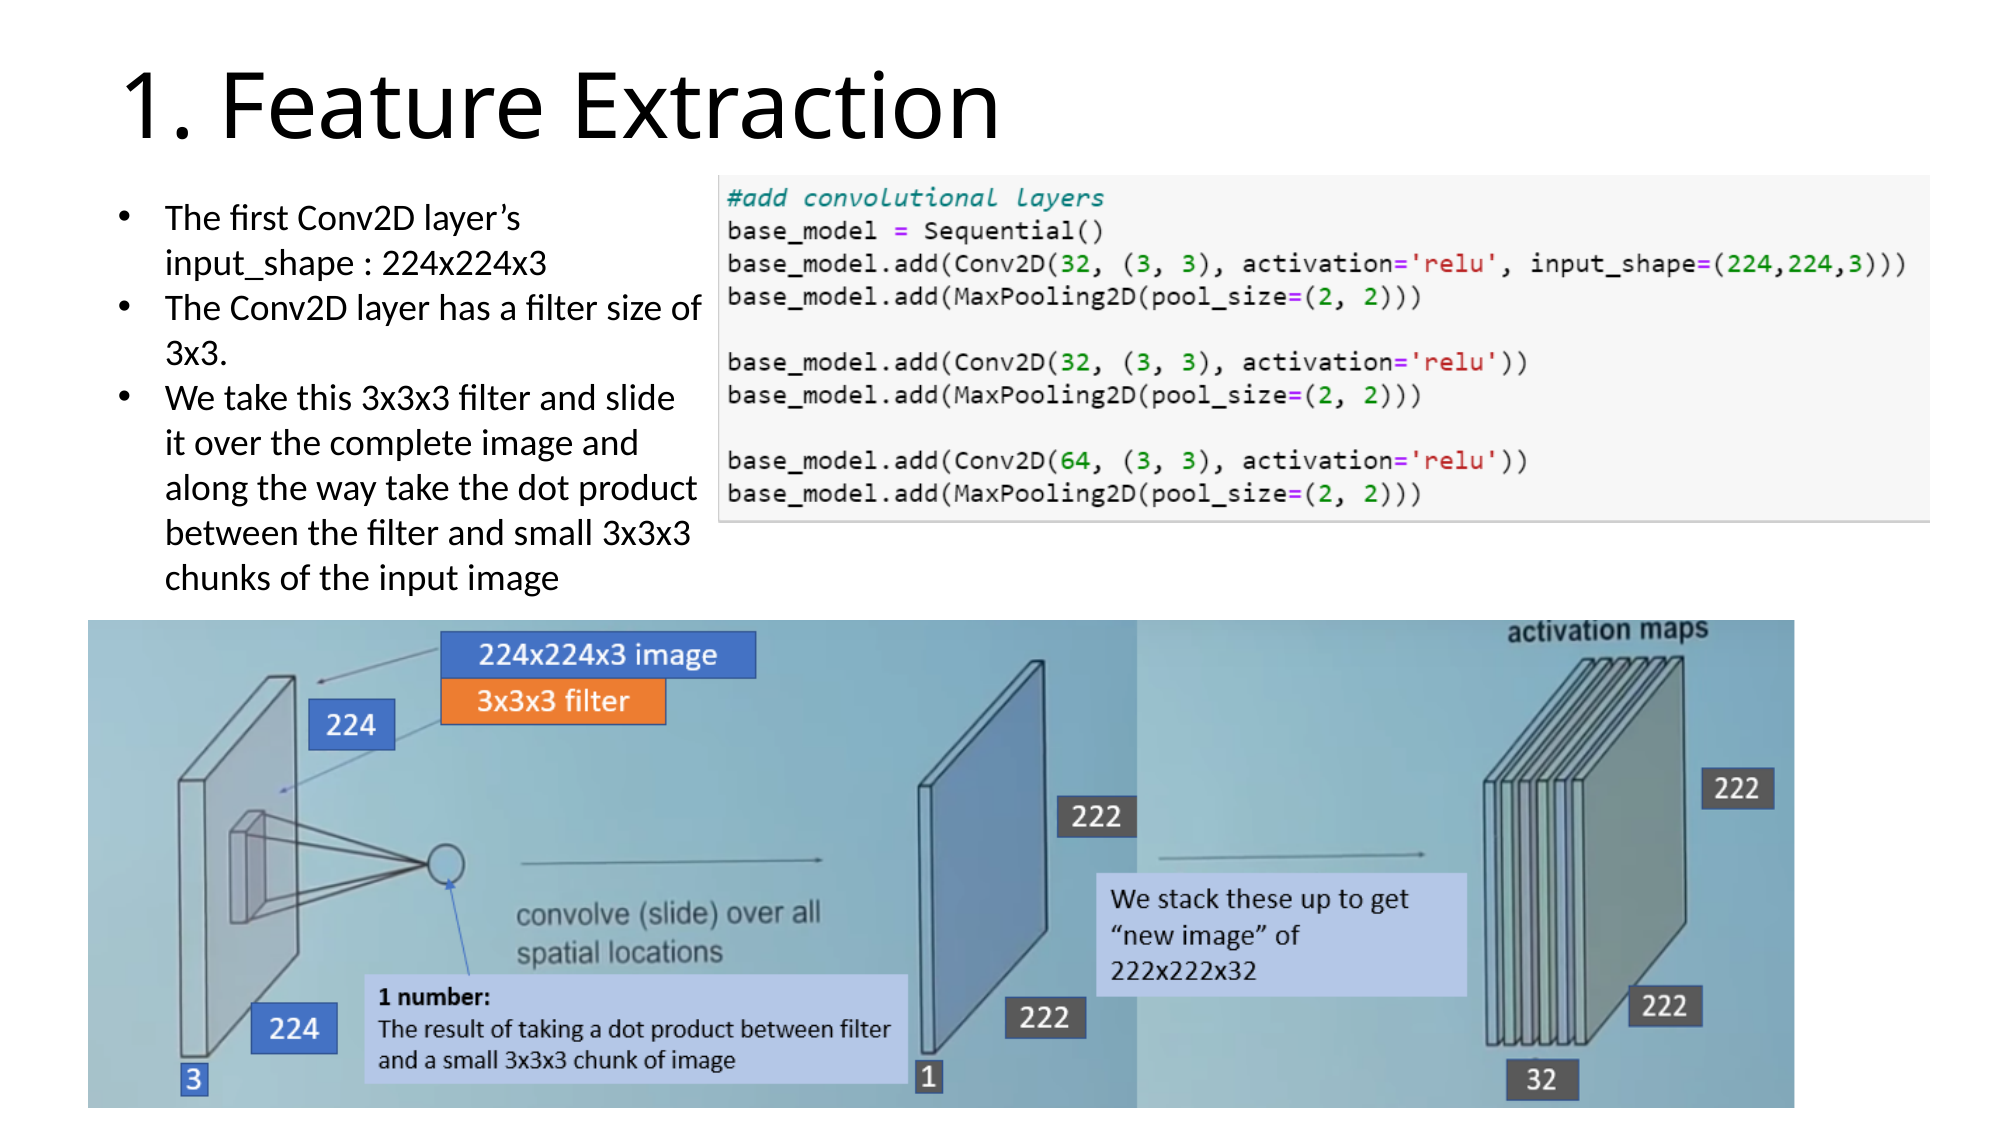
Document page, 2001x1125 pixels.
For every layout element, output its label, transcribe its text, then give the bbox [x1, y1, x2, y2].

text_box The first Conv2D layer’s input_shape : 224x224x3 The Conv2D layer has a filter size of 3x3. We take this 3x3x3 filter and slide it over the complete image and along the way take the dot product between the filter and small 3x3x3 chunks of the input image [103, 185, 719, 606]
picture [88, 620, 1796, 1108]
picture [718, 175, 1930, 523]
title 1. Feature Extraction [103, 0, 1829, 185]
